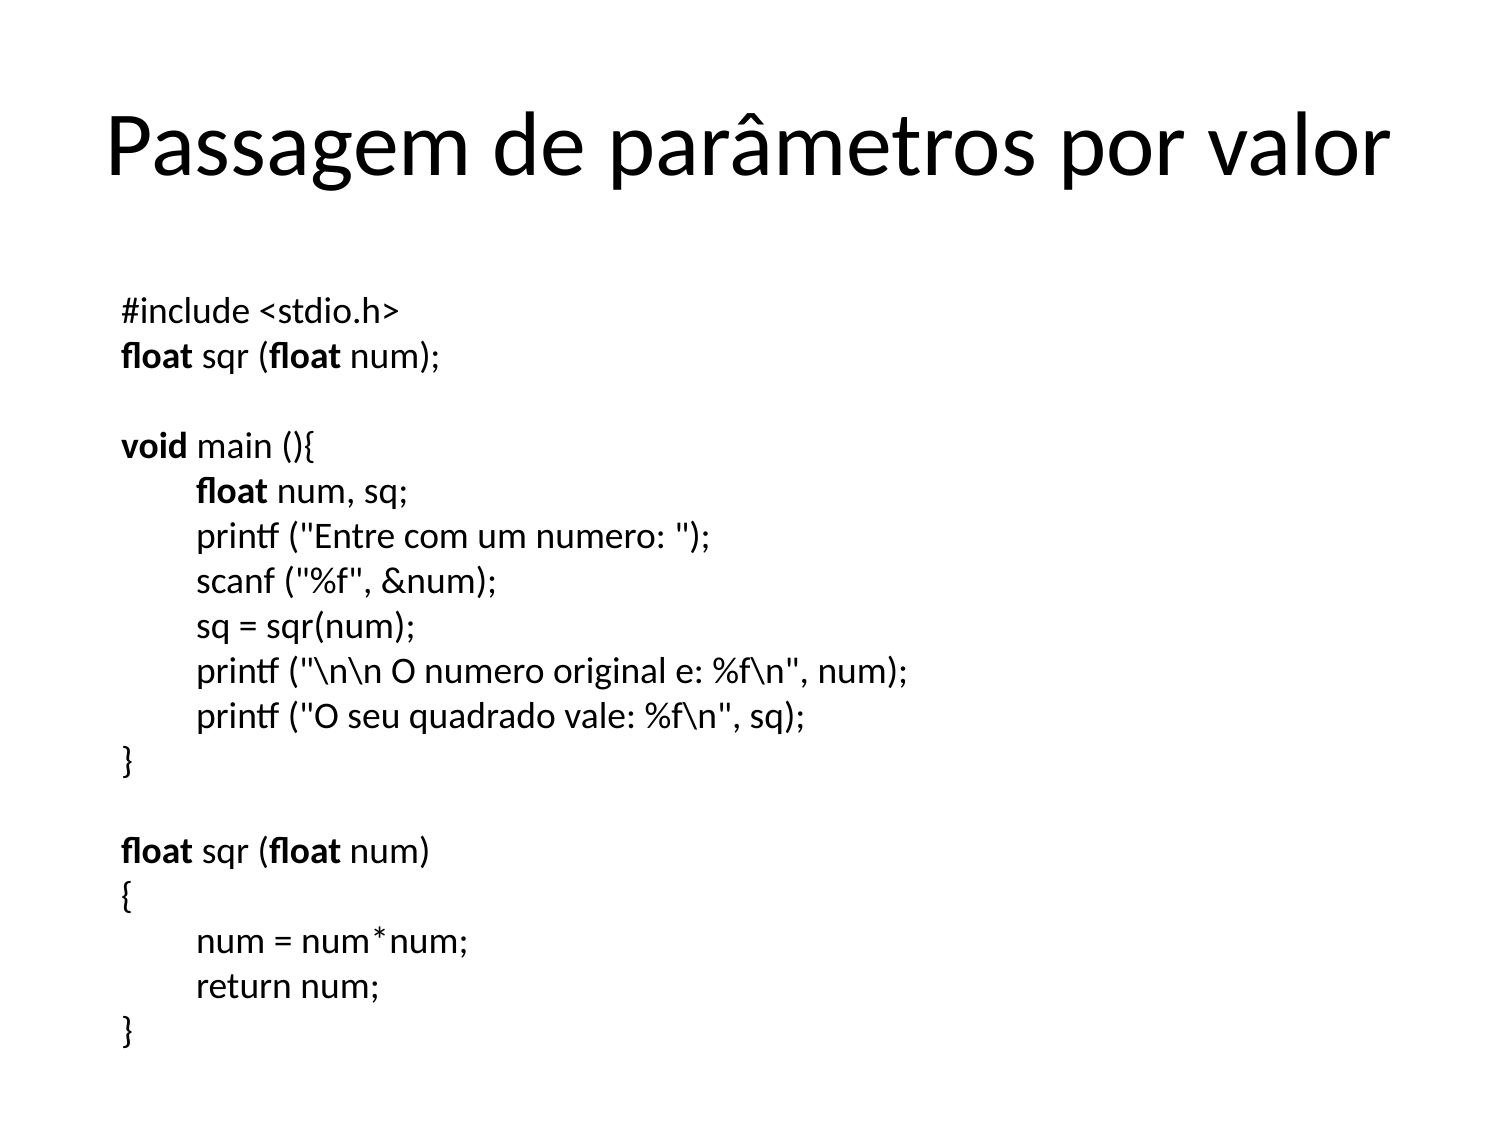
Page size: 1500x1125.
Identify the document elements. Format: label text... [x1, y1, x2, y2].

title Passagem de parâmetros por valor [75, 45, 1425, 233]
text_box #include <stdio.h> float sqr (float num); void main (){ float num, sq; printf ("Entre com um numero: "); scanf ("%f", &num); sq = sqr(num); printf ("\n\n O numero original e: %f\n", num); printf ("O seu quadrado vale: %f\n", sq); } float sqr (float num) { num = num*num; return num; } [106, 278, 925, 1059]
